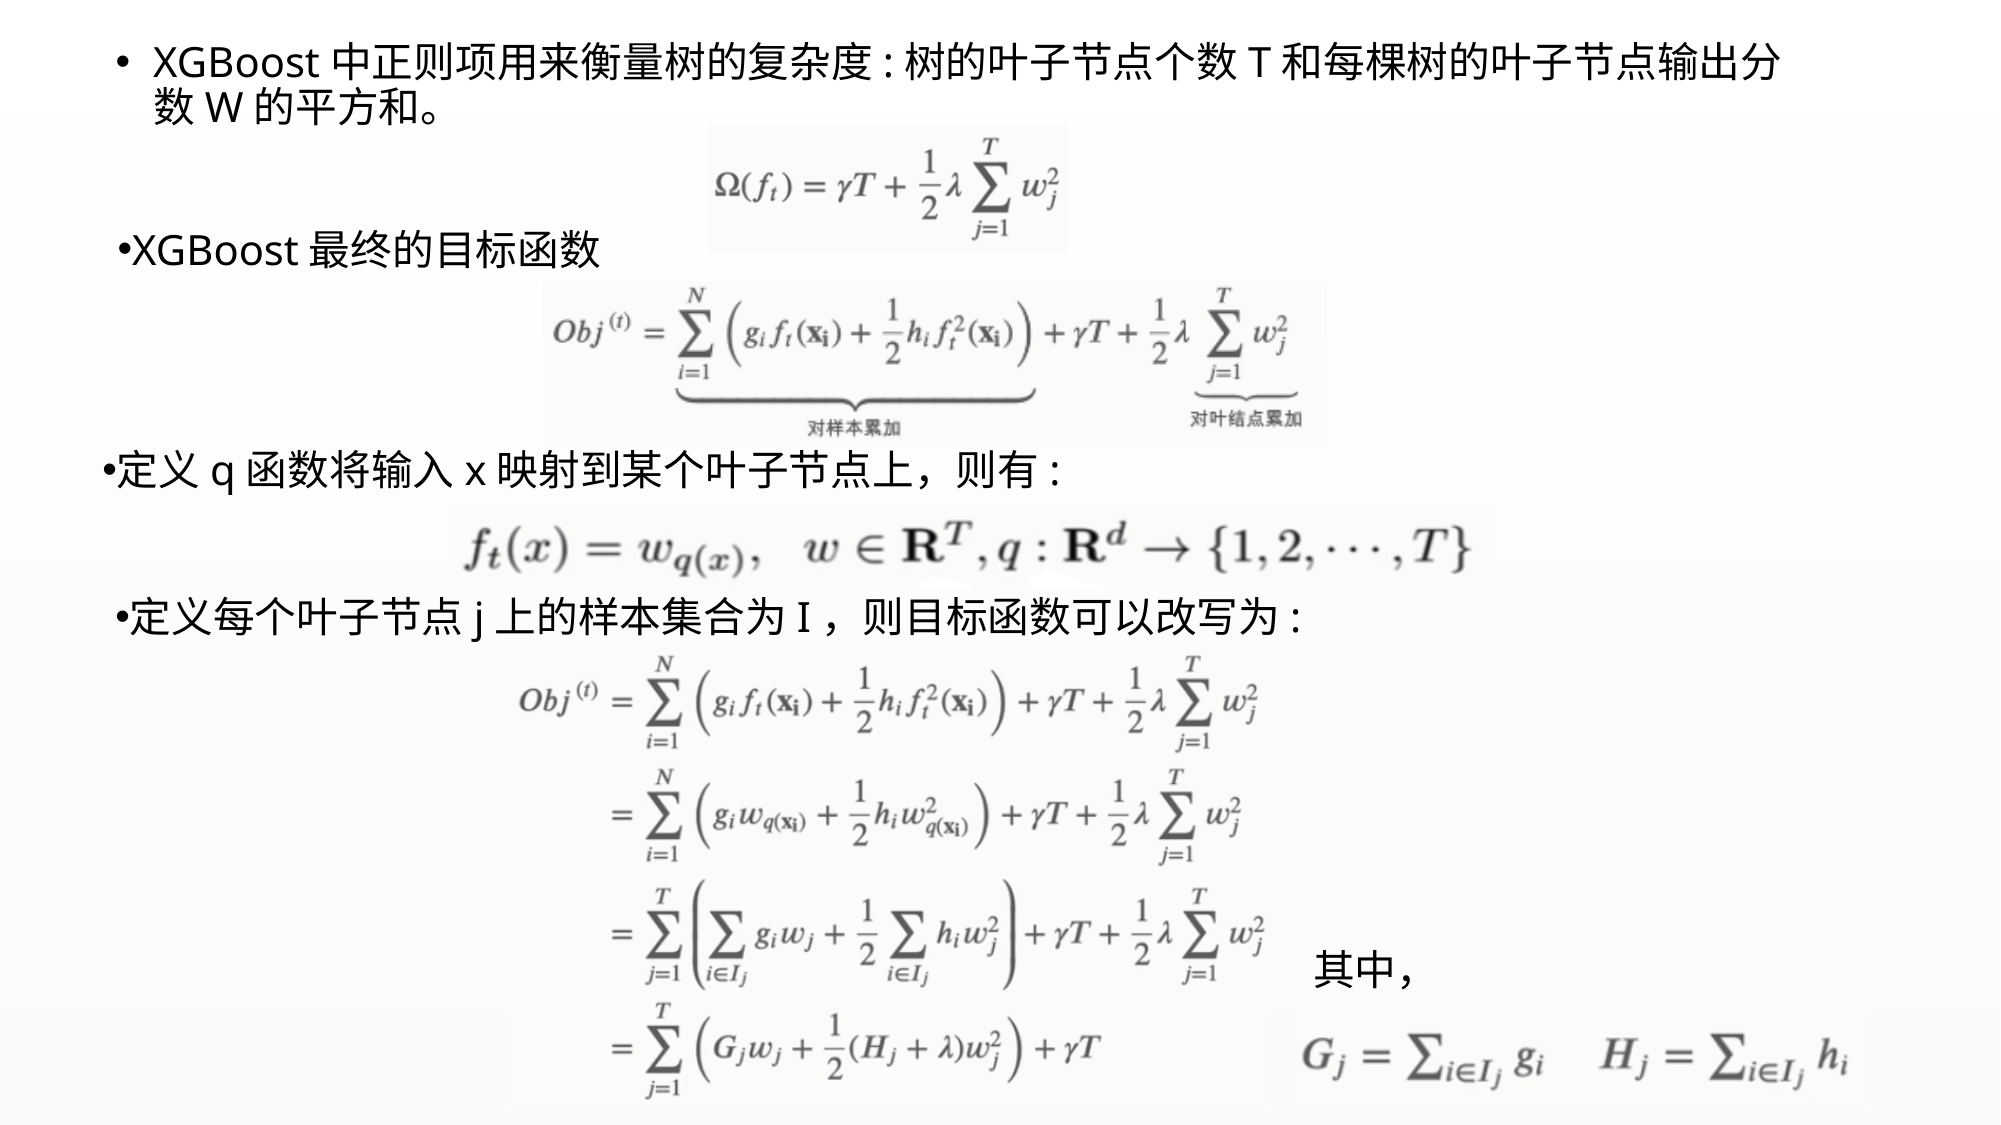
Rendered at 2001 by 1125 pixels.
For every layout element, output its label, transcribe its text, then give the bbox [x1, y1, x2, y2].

text_box 定义q函数将输入x映射到某个叶子节点上，则有: [87, 436, 1076, 502]
text_box 其中， [1298, 936, 1454, 1002]
picture [1297, 1005, 1867, 1107]
list XGBoost中正则项用来衡量树的复杂度:树的叶子节点个数T和每棵树的叶子节点输出分数W的平方和。 [100, 33, 1826, 176]
text_box XGBoost最终的目标函数 [102, 216, 617, 281]
picture [447, 503, 1492, 589]
picture [708, 125, 1068, 252]
picture [508, 648, 1269, 1107]
picture [543, 281, 1327, 445]
